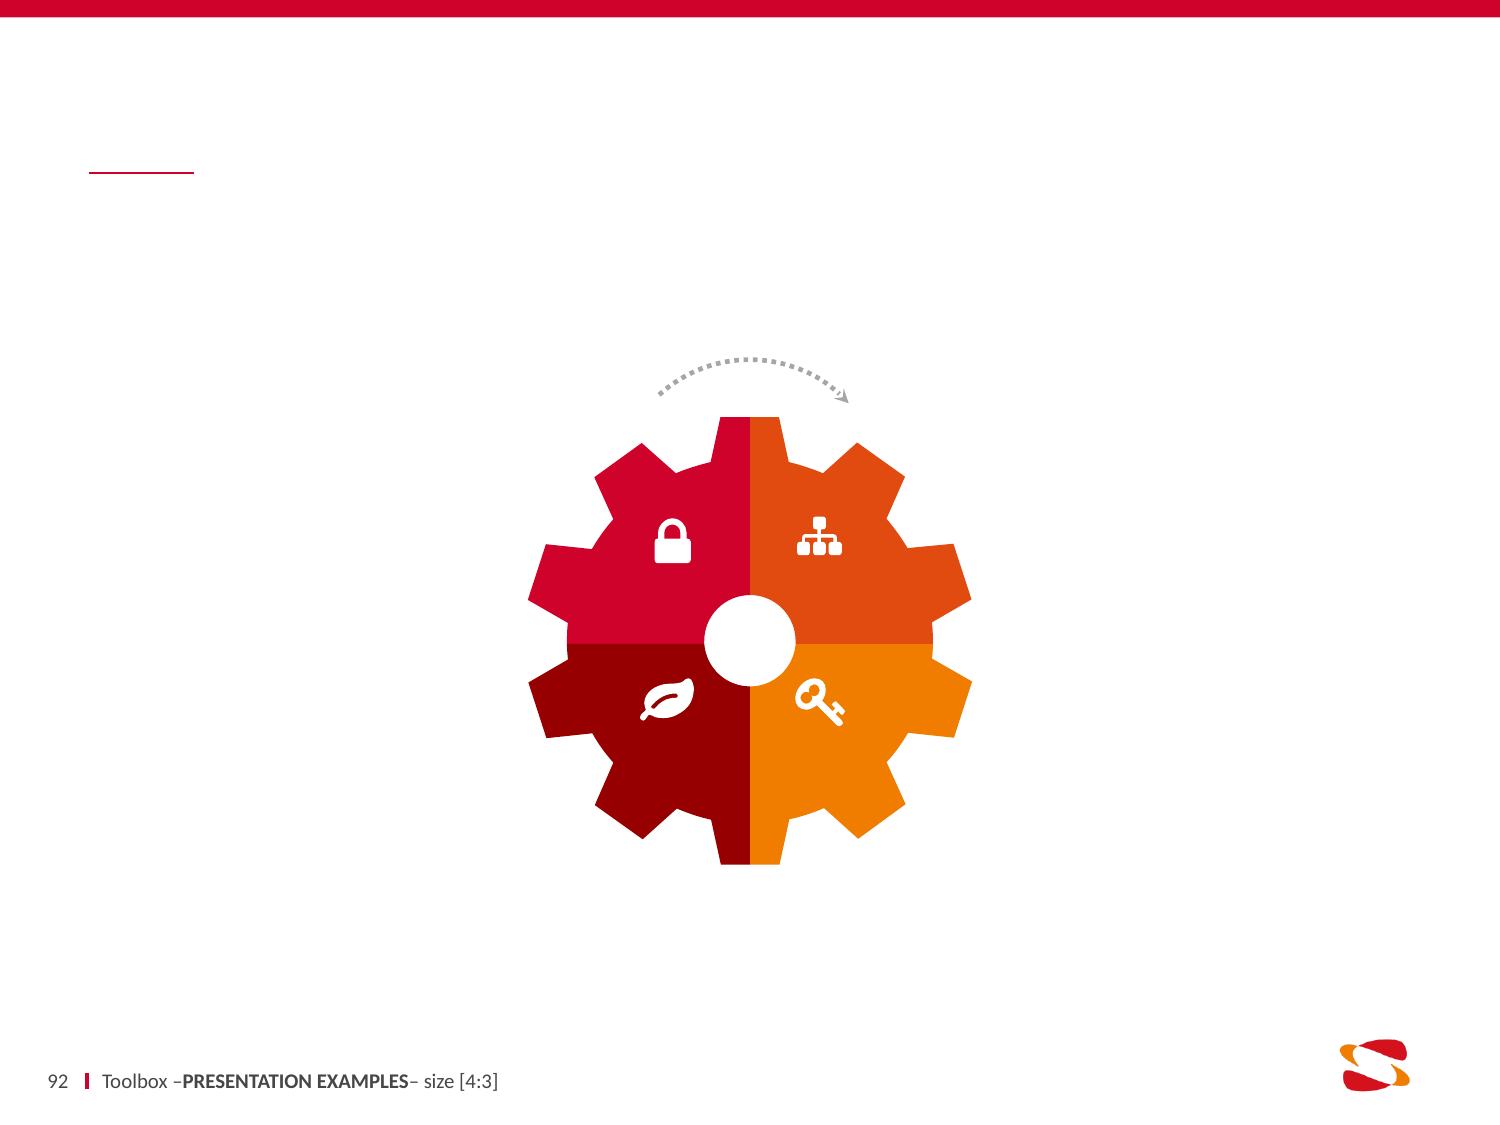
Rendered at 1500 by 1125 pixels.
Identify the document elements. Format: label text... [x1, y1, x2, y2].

text_box [654, 518, 691, 564]
picture [1328, 1031, 1421, 1099]
footer Toolbox –PRESENTATION EXAMPLES– size [4:3] [87, 1066, 833, 1094]
text_box [797, 516, 842, 556]
text_box [795, 678, 846, 727]
slide_number 92 [20, 1066, 69, 1094]
text_box [640, 678, 694, 721]
